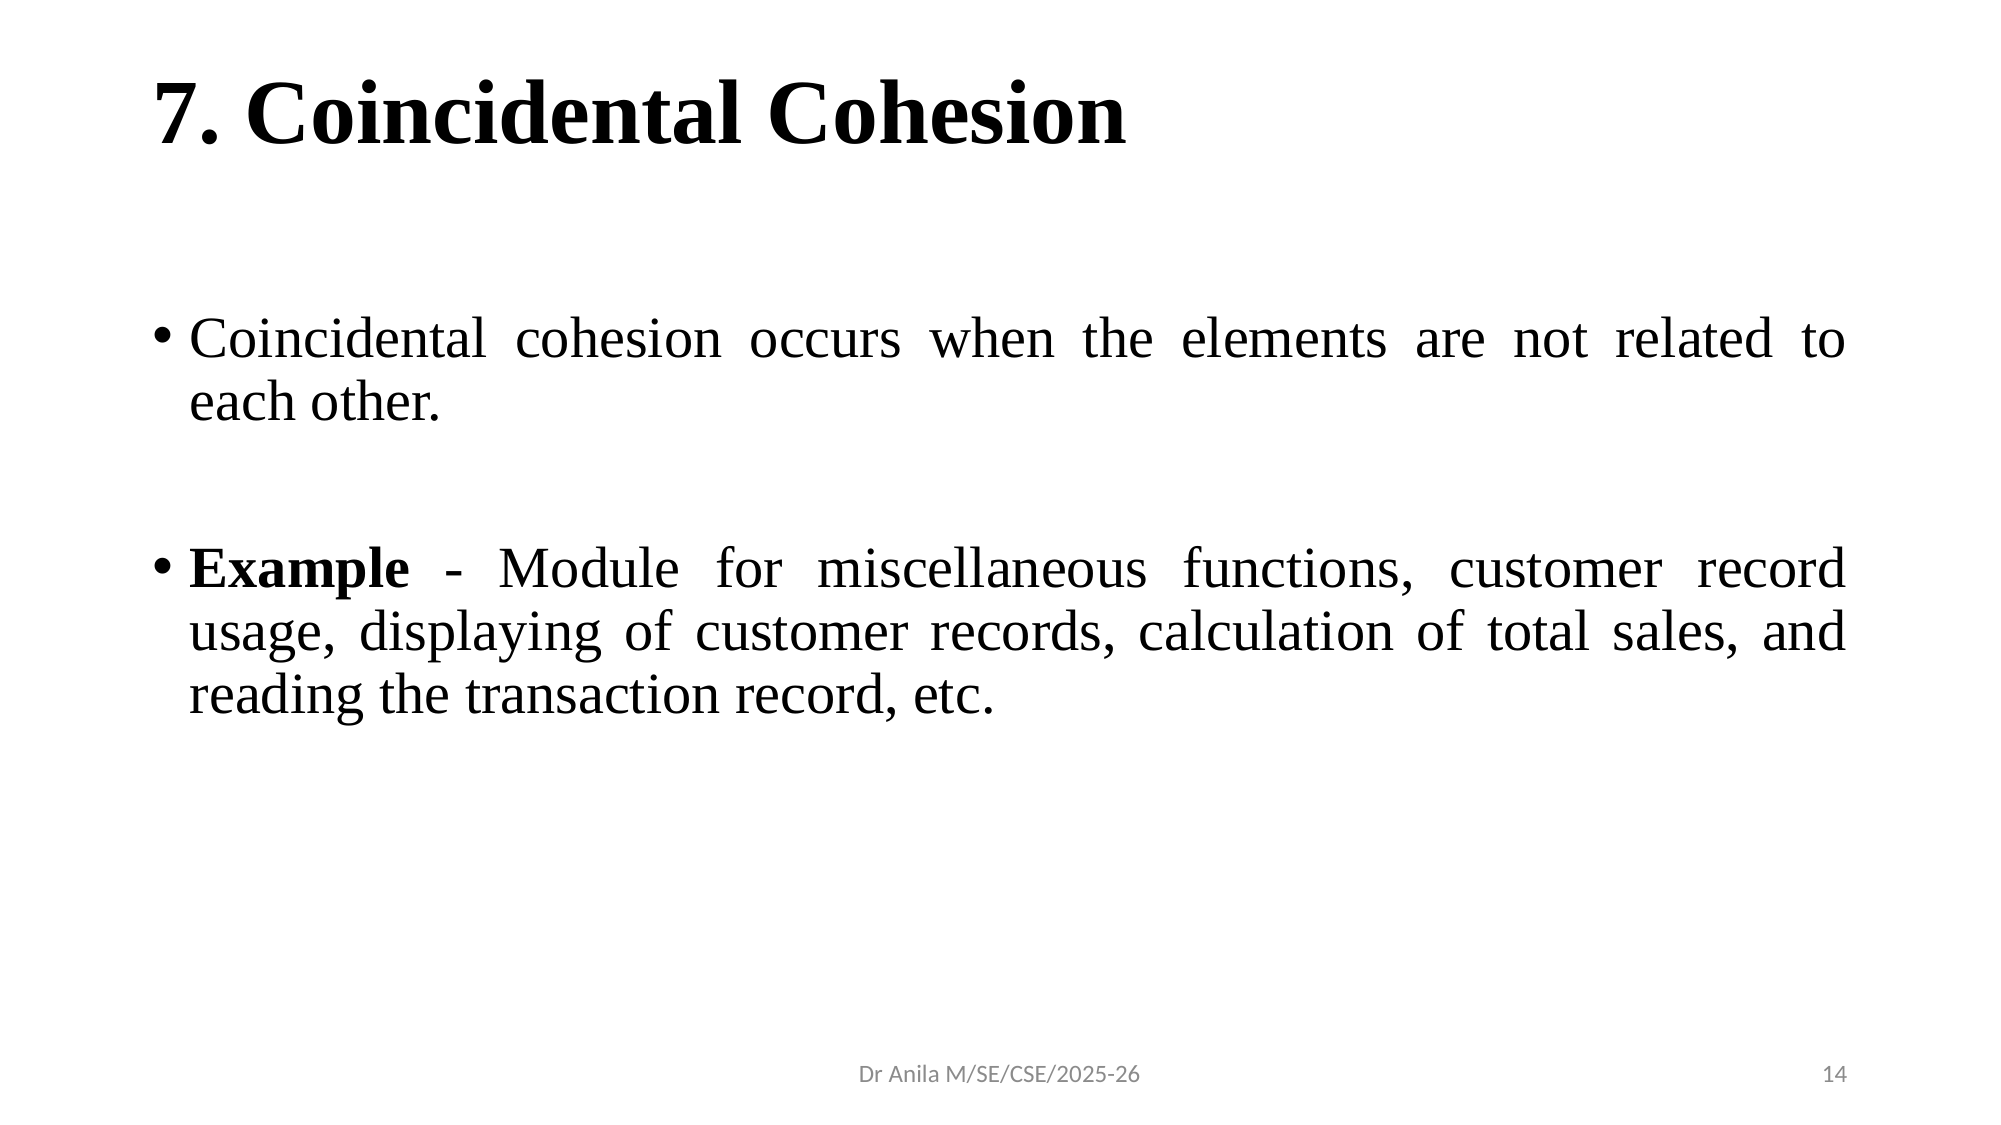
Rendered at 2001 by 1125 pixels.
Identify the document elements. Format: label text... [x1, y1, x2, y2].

title 7. Coincidental Cohesion [137, 59, 1863, 278]
list Coincidental cohesion occurs when the elements are not related to each other. Example - Module for miscellaneous functions, customer record usage, displaying of customer records, calculation of total sales, and reading the transaction record, etc. [137, 299, 1863, 1014]
slide_number 14 [1412, 1042, 1863, 1103]
footer Dr Anila M/SE/CSE/2025-26 [662, 1042, 1338, 1103]
